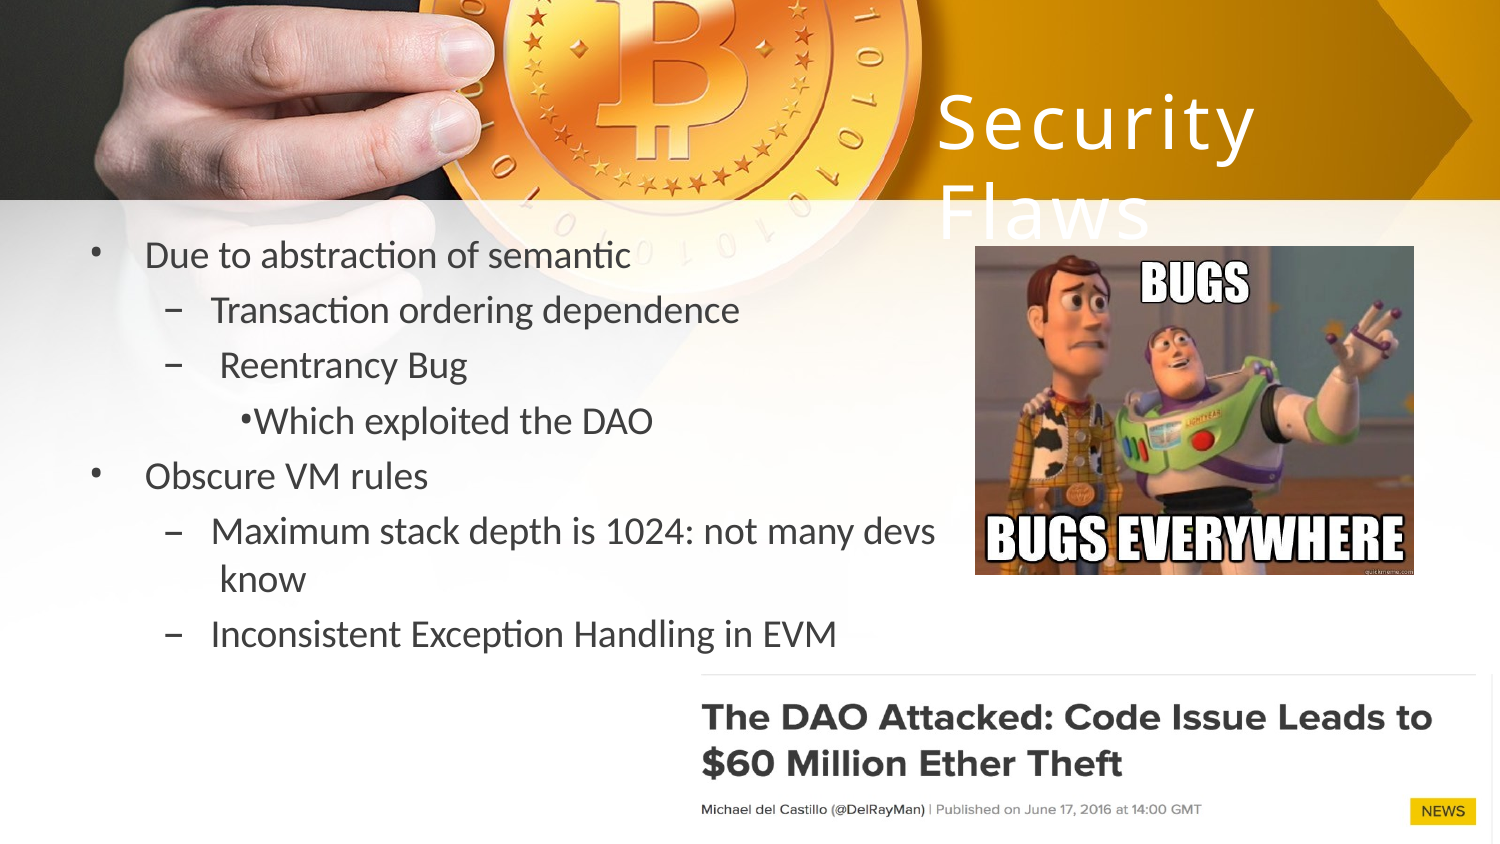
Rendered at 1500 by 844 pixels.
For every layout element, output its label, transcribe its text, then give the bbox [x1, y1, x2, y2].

text_box Transaction ordering dependence Reentrancy Bug [208, 274, 751, 387]
picture [0, 0, 1500, 638]
text_box – – [161, 271, 188, 384]
text_box • [86, 445, 105, 496]
text_box • [86, 224, 105, 275]
title Security Flaws [934, 72, 1480, 255]
text_box Maximum stack depth is 1024: not many devs know Inconsistent Exception Handling in EVM [161, 503, 946, 656]
picture [701, 674, 1493, 844]
text_box Due to abstraction of semantic [142, 226, 639, 277]
text_box Which exploited the DAO Obscure VM rules [142, 384, 683, 498]
